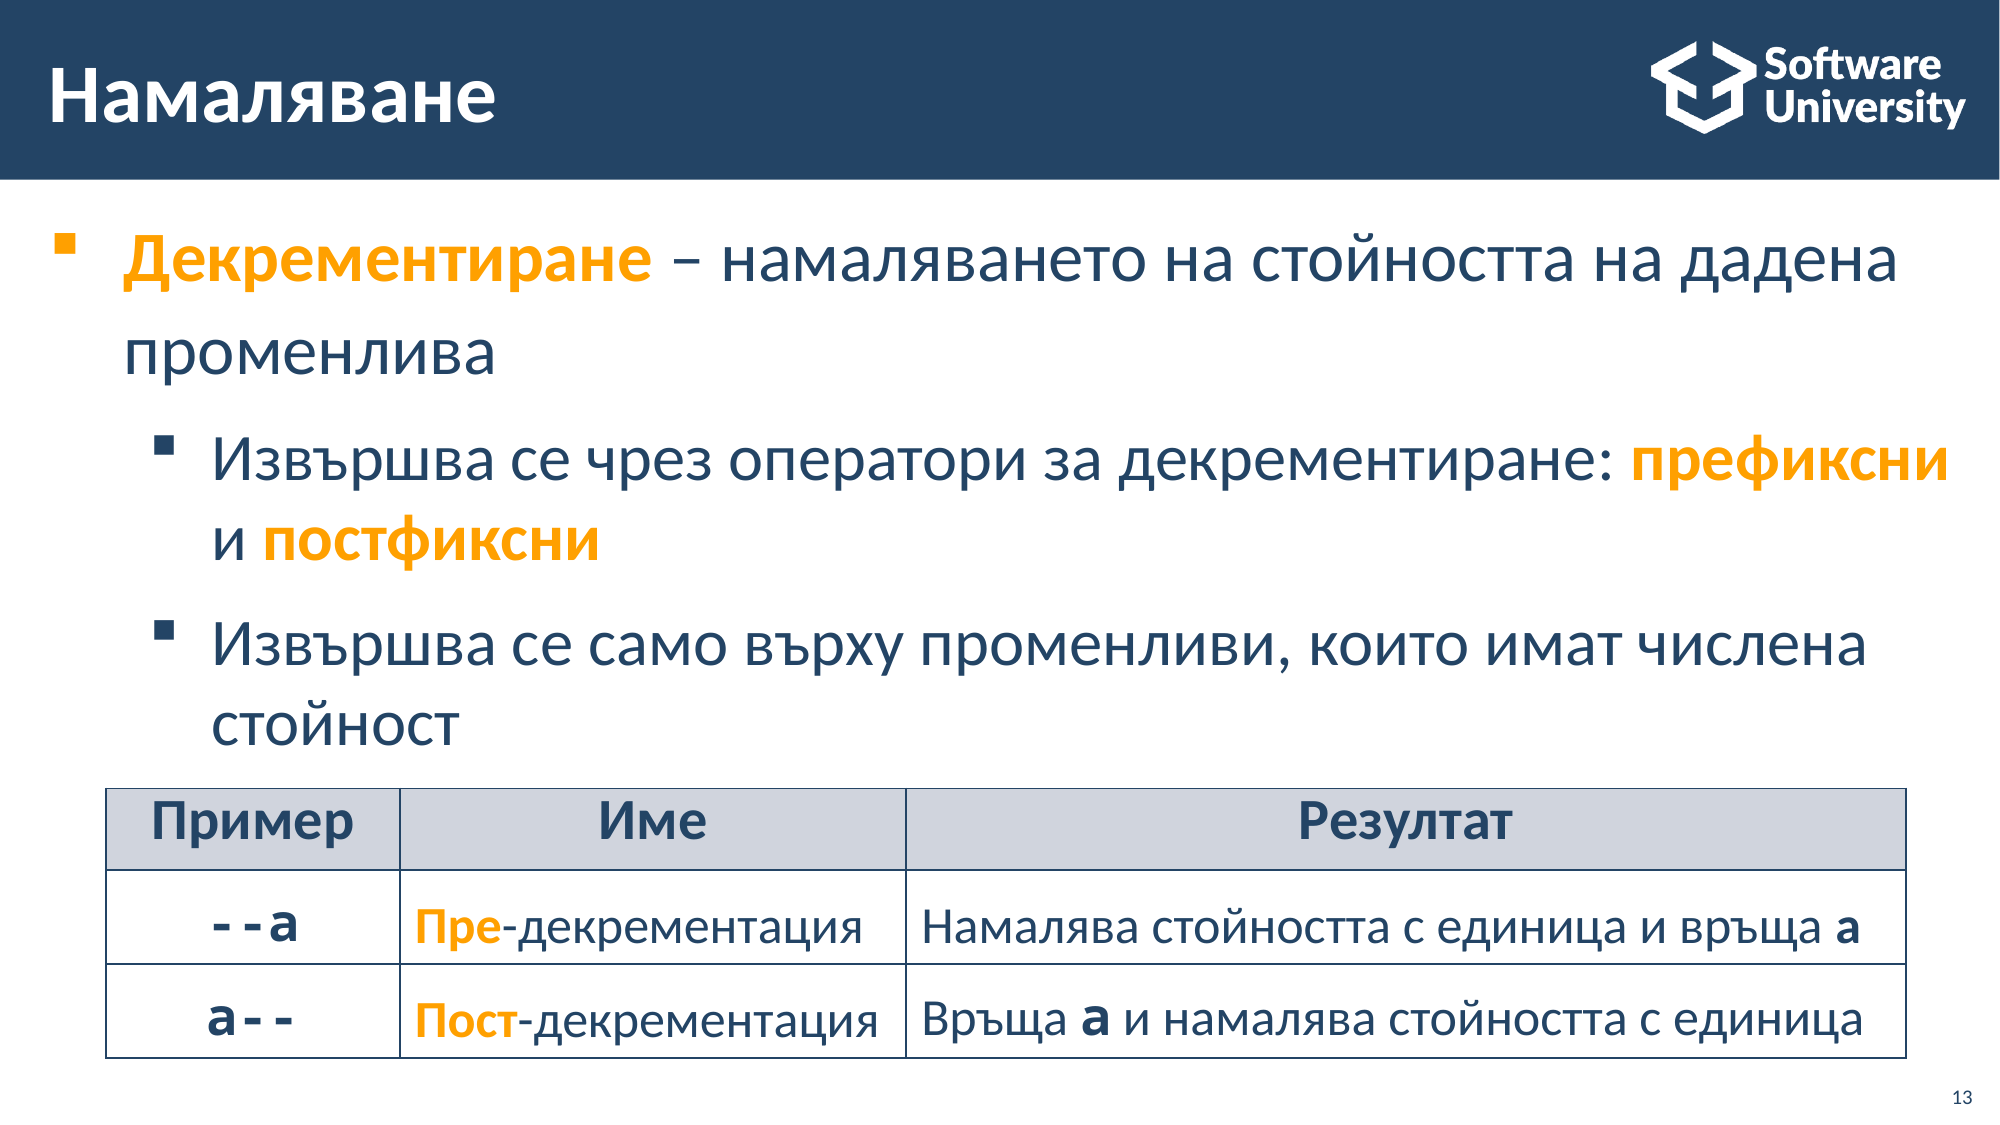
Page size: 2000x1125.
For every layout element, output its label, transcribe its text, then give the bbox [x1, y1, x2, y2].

list Декрементиране – намаляването на стойността на дадена променлива Извършва се чрез оператори за декрементиране: префиксни и постфиксни Извършва се само върху променливи, които имат числена стойност [31, 196, 1970, 1104]
table_cell Пост-декрементация [401, 965, 905, 1057]
table_cell Намалява стойността с единица и връща а [907, 871, 1905, 963]
table_cell Пре-декрементация [401, 871, 905, 963]
table_cell --a [107, 871, 399, 963]
table_header Име [401, 789, 905, 869]
picture [1651, 41, 1966, 134]
table_cell Връща а и намалява стойността с единица [907, 965, 1905, 1057]
slide_number 13 [1927, 1067, 1988, 1117]
title Намаляване [31, 16, 1625, 162]
table_header Резултат [907, 789, 1905, 869]
table_header Пример [107, 789, 399, 869]
table_cell a-- [107, 965, 399, 1057]
